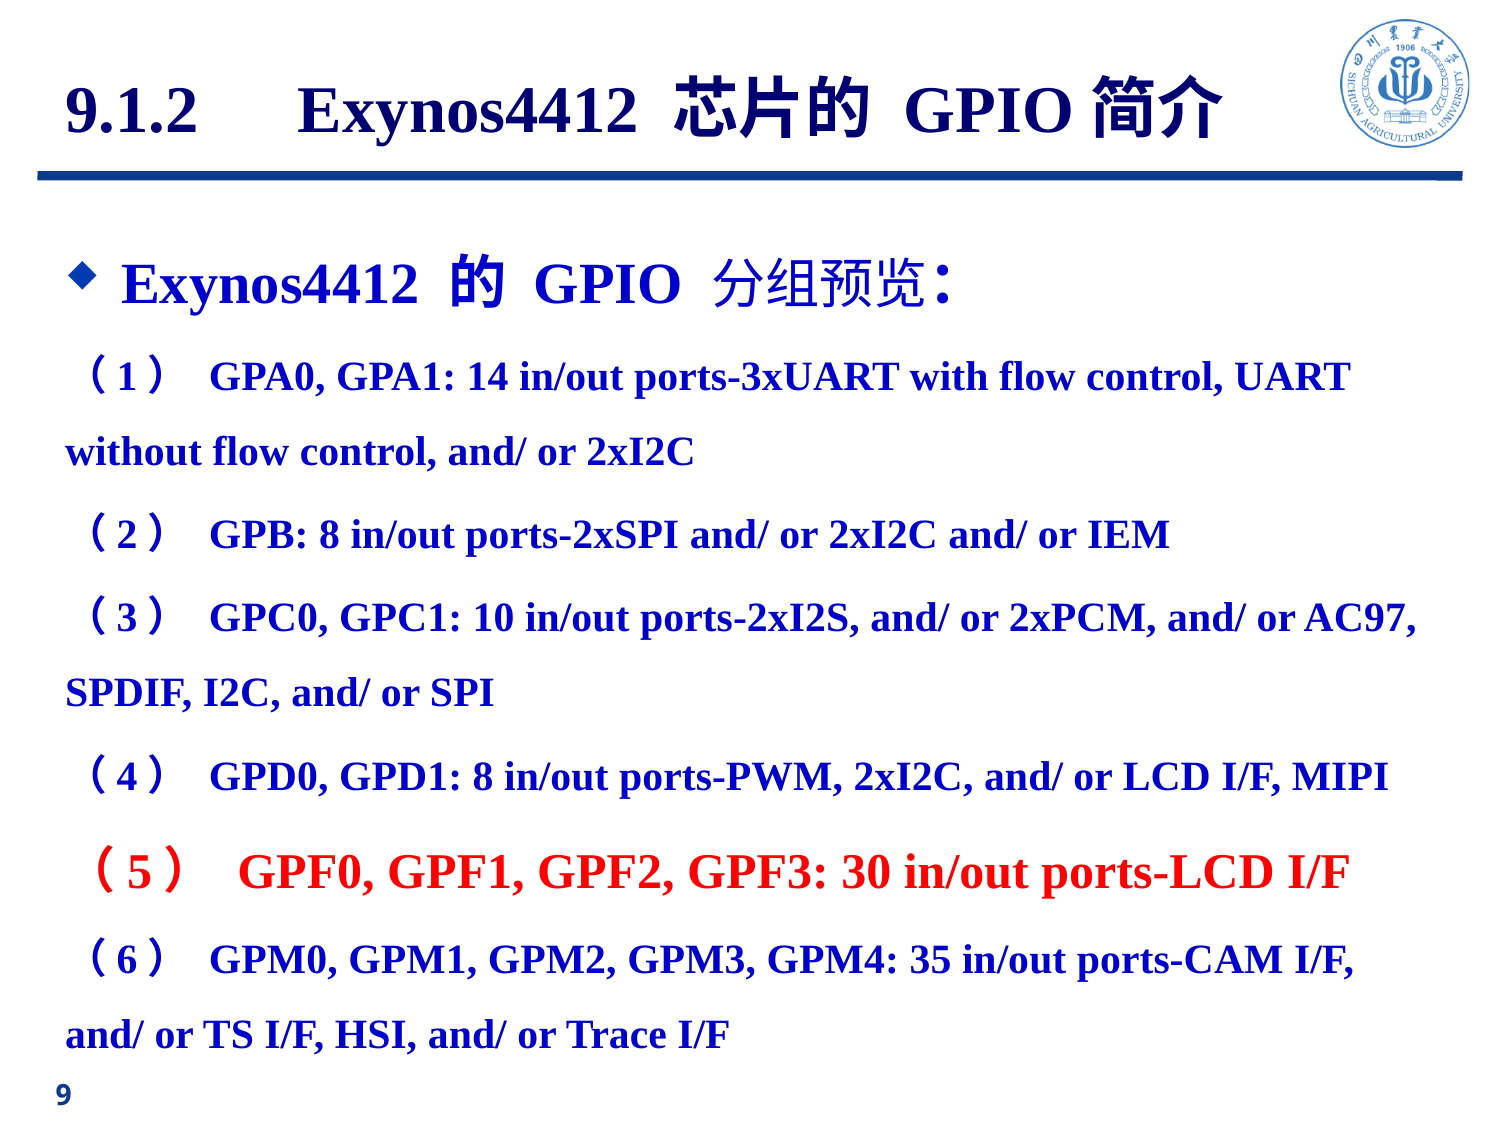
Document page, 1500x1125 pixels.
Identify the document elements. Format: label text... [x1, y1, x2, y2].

title 9.1.2 Exynos4412 芯片的 GPIO简介 [49, 37, 1396, 176]
list Exynos4412 的 GPIO 分组预览： （1） GPA0, GPA1: 14 in/out ports-3xUART with flow control, UART without flow control, and/ or 2xI2C （2） GPB: 8 in/out ports-2xSPI and/ or 2xI2C and/ or IEM （3） GPC0, GPC1: 10 in/out ports-2xI2S, and/ or 2xPCM, and/ or AC97, SPDIF, I2C, and/ or SPI （4） GPD0, GPD1: 8 in/out ports-PWM, 2xI2C, and/ or LCD I/F, MIPI （5） GPF0, GPF1, GPF2, GPF3: 30 in/out ports-LCD I/F （6） GPM0, GPM1, GPM2, GPM3, GPM4: 35 in/out ports-CAM I/F, and/ or TS I/F, HSI, and/ or Trace I/F [49, 202, 1447, 1064]
